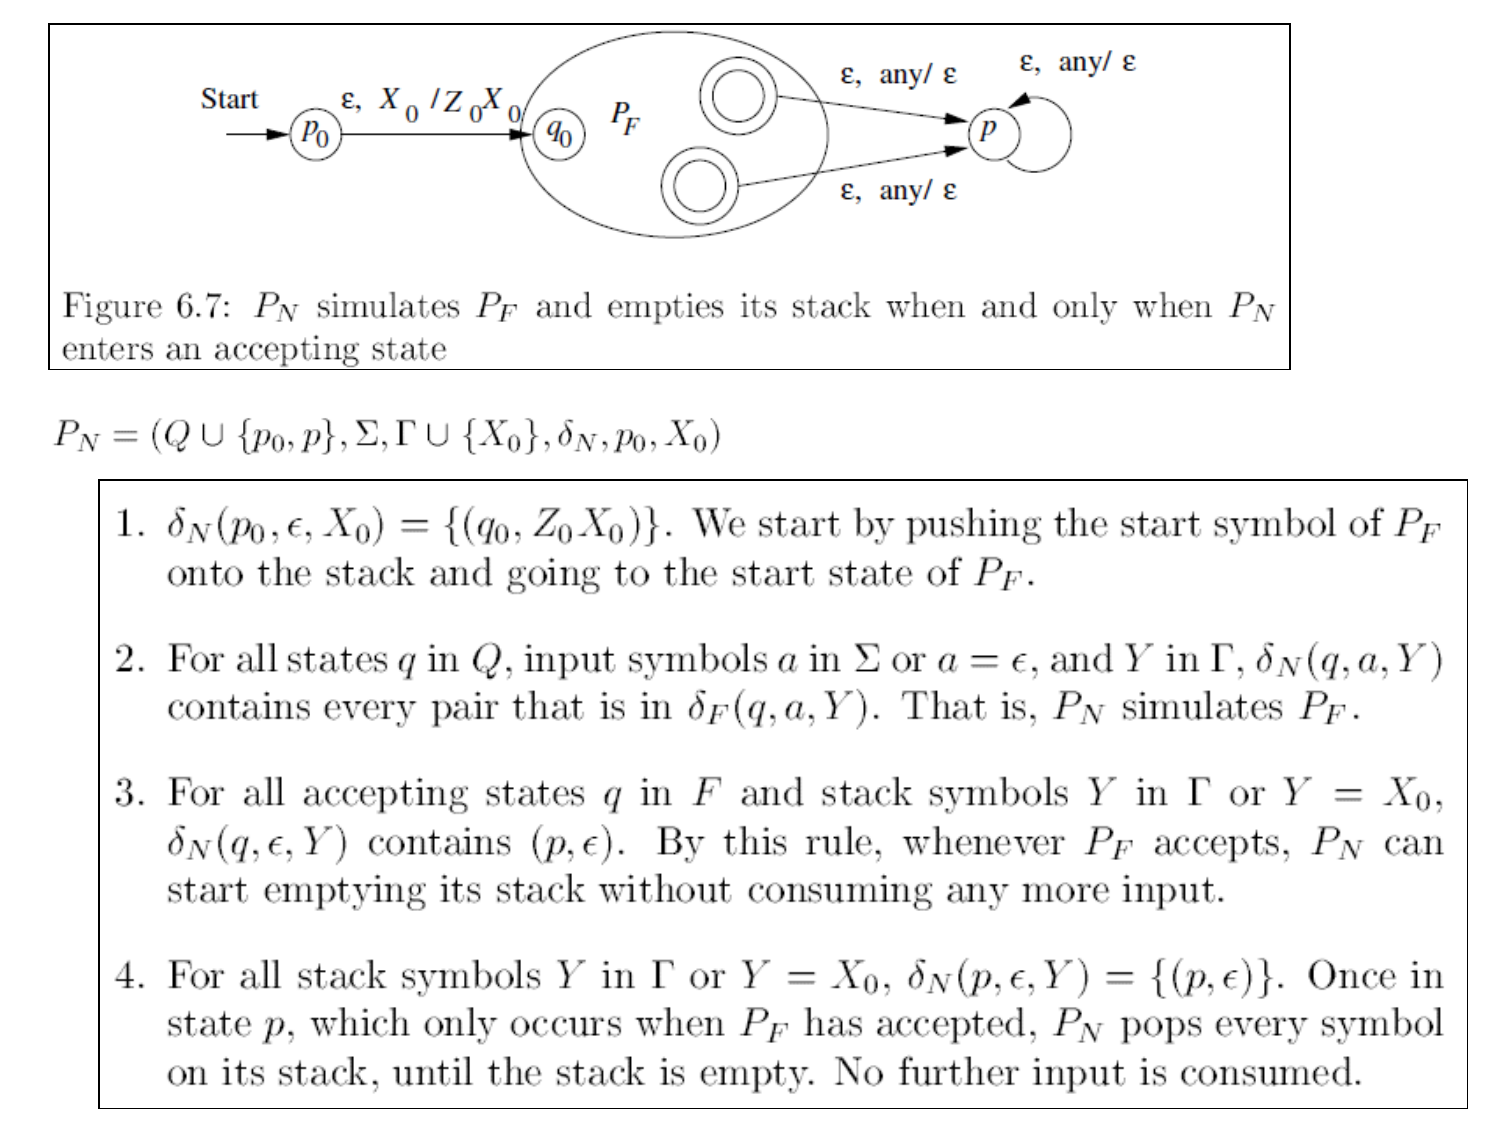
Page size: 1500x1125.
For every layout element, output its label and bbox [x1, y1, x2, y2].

picture [49, 24, 1290, 369]
picture [99, 480, 1467, 1108]
picture [30, 387, 751, 469]
